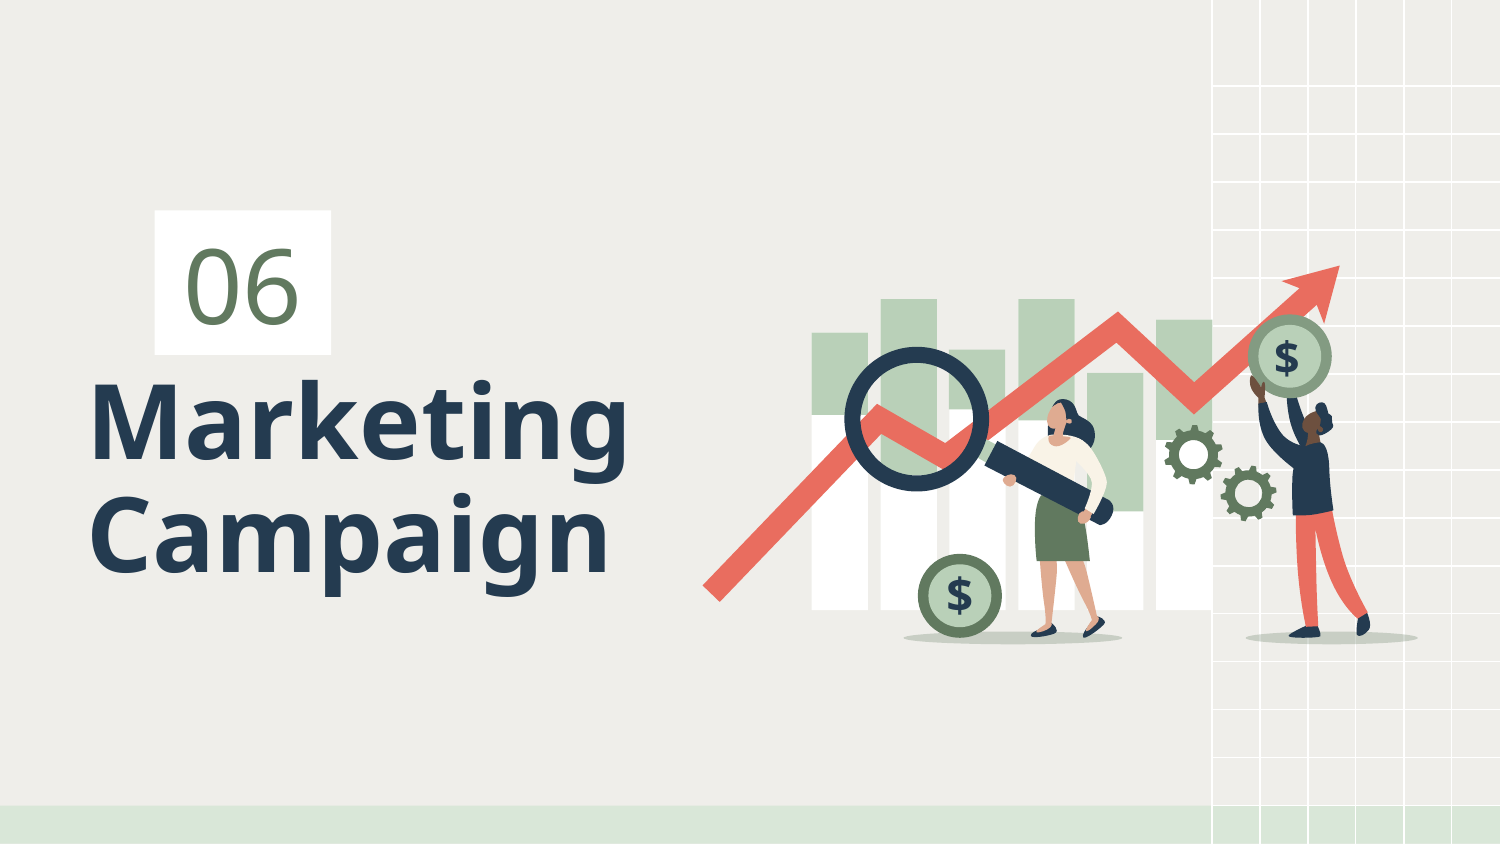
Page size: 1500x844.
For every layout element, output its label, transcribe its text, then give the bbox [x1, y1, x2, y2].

title 06 [154, 210, 332, 355]
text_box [710, 265, 1419, 645]
title Marketing Campaign [71, 354, 705, 628]
